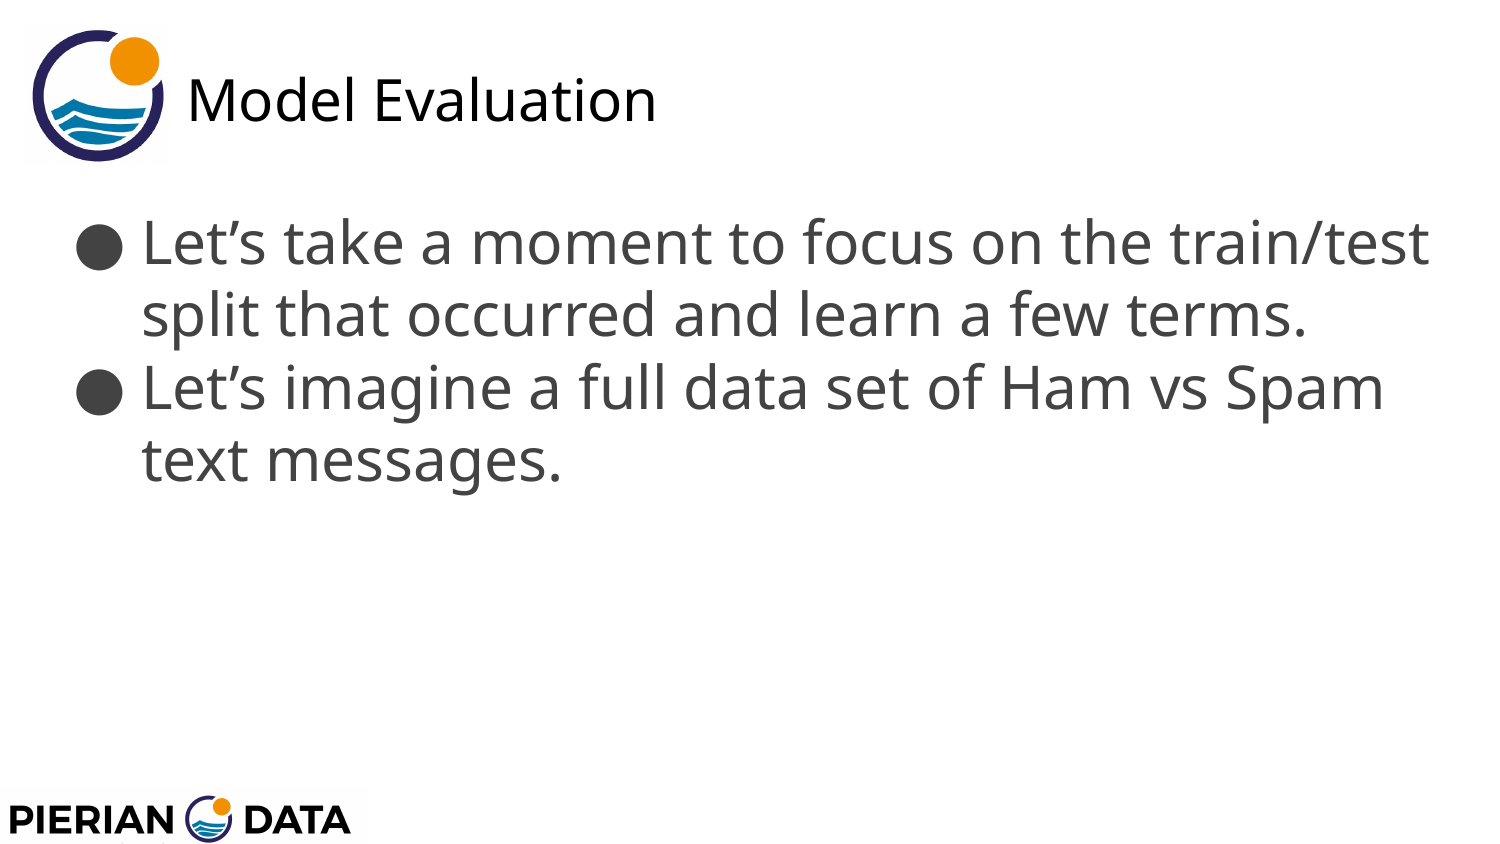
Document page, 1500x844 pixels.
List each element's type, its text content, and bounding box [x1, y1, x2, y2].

title Model Evaluation [176, 48, 1449, 143]
list Let’s take a moment to focus on the train/test split that occurred and learn a few terms. Let’s imagine a full data set of Ham vs Spam text messages. [51, 189, 1476, 750]
picture [0, 787, 368, 844]
picture [24, 24, 172, 167]
